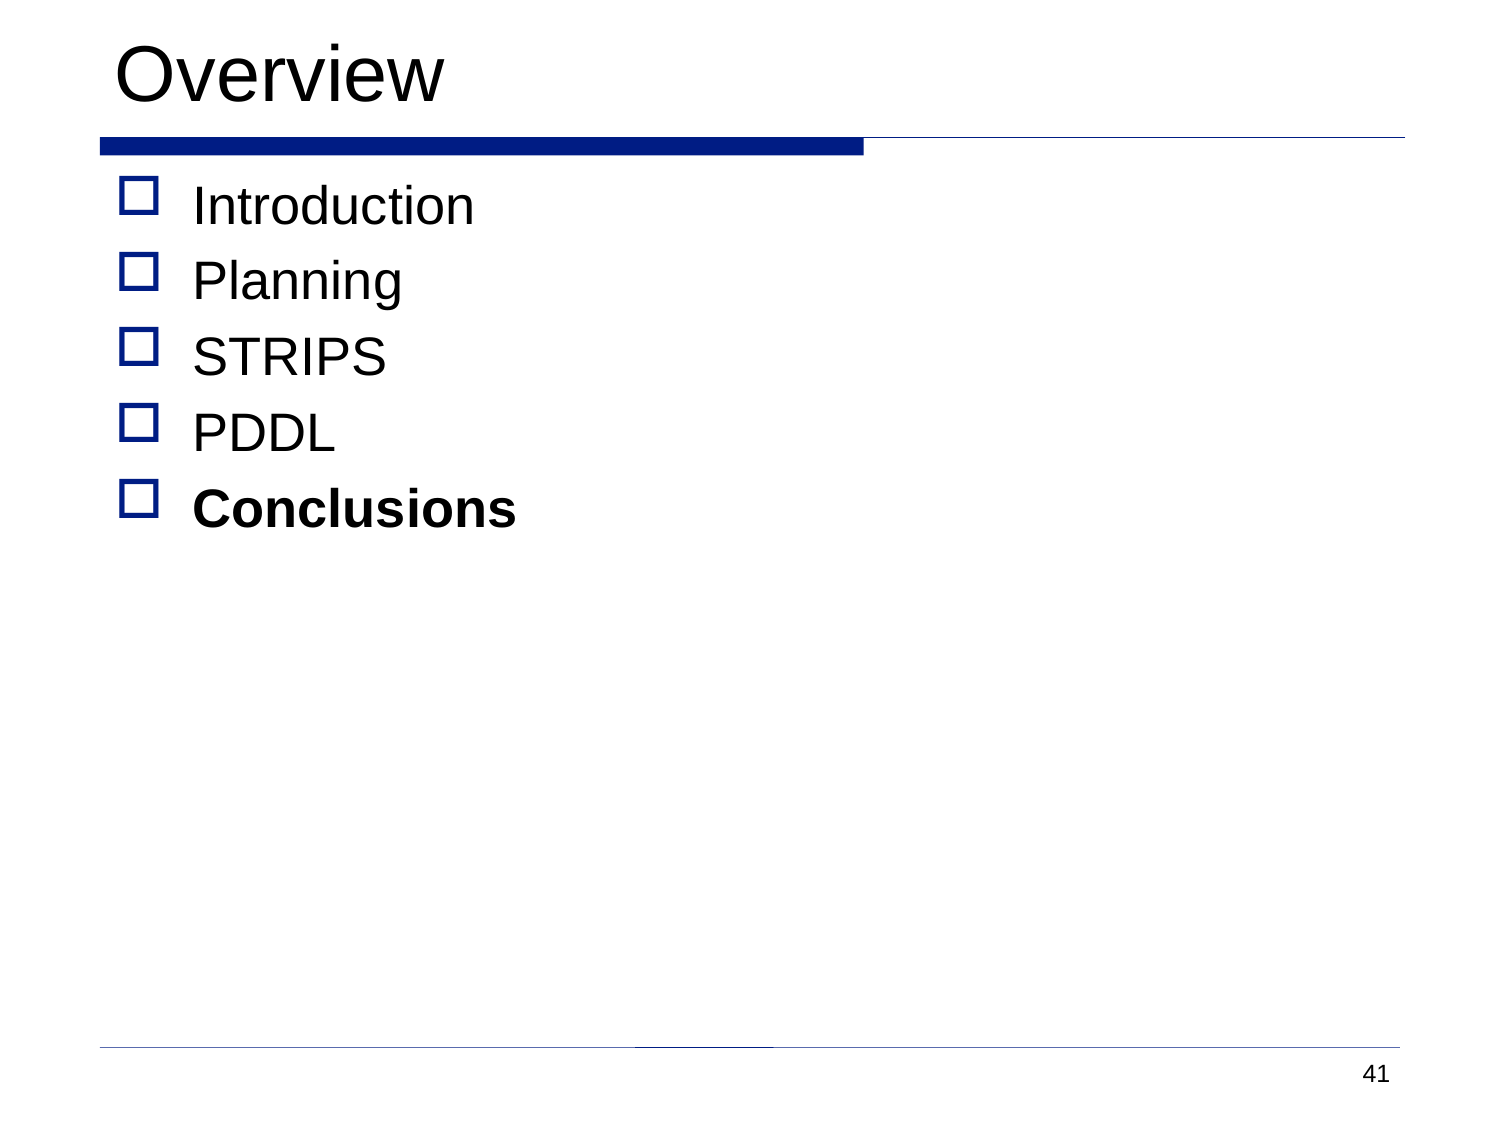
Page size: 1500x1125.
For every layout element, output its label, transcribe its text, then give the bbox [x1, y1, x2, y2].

title Overview [99, 24, 1413, 125]
list Introduction Planning STRIPS PDDL Conclusions [99, 162, 1413, 1013]
